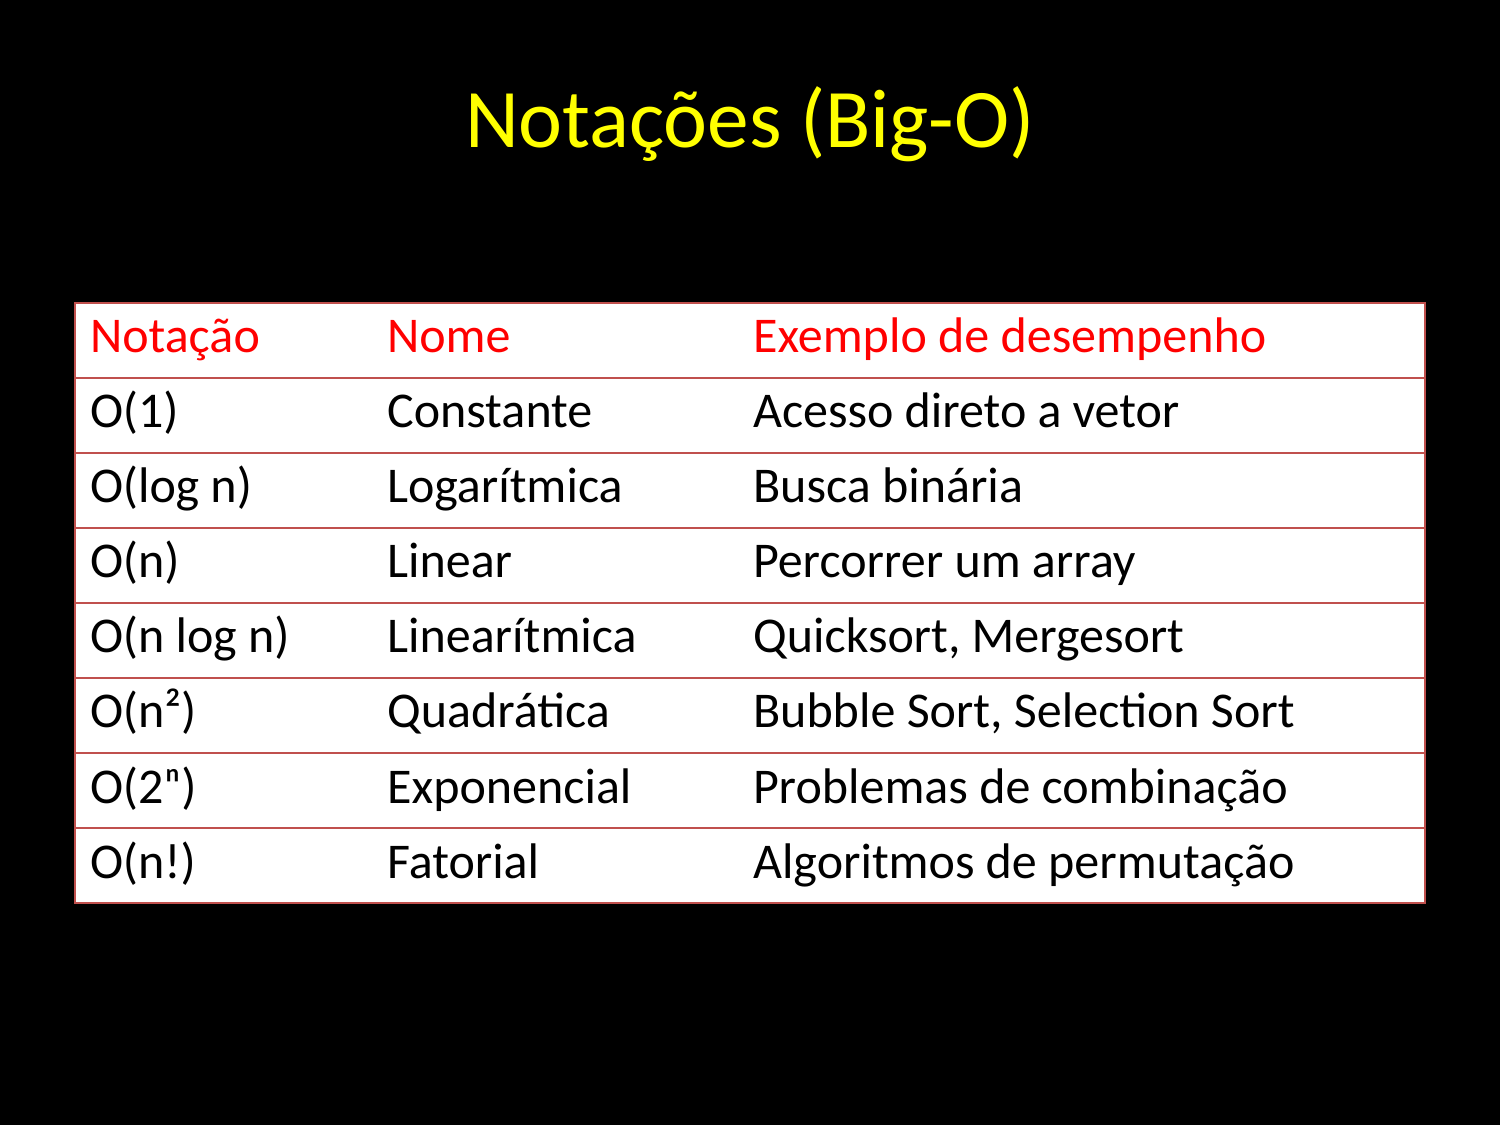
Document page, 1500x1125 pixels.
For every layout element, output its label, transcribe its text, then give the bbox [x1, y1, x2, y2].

table_cell O(n log n) [76, 604, 372, 677]
table_cell O(1) [76, 379, 372, 452]
table_cell O(n) [76, 529, 372, 602]
table_cell Busca binária [738, 454, 1424, 527]
table_cell Fatorial [372, 829, 738, 902]
table_cell Bubble Sort, Selection Sort [738, 679, 1424, 752]
table_cell Logarítmica [372, 454, 738, 527]
table_cell O(n²) [76, 679, 372, 752]
table_cell Constante [372, 379, 738, 452]
table_cell Algoritmos de permutação [738, 829, 1424, 902]
table_cell Acesso direto a vetor [738, 379, 1424, 452]
table_cell O(log n) [76, 454, 372, 527]
table_cell Exponencial [372, 754, 738, 827]
table_cell Linear [372, 529, 738, 602]
table_cell Linearítmica [372, 604, 738, 677]
table_cell Percorrer um array [738, 529, 1424, 602]
table_header Notação [76, 304, 372, 377]
table_header Nome [372, 304, 738, 377]
table_header Exemplo de desempenho [738, 304, 1424, 377]
table_cell Quadrática [372, 679, 738, 752]
table_cell O(n!) [76, 829, 372, 902]
table_cell O(2ⁿ) [76, 754, 372, 827]
table_cell Problemas de combinação [738, 754, 1424, 827]
text_box Notações (Big-O) [53, 56, 1447, 172]
table_cell Quicksort, Mergesort [738, 604, 1424, 677]
